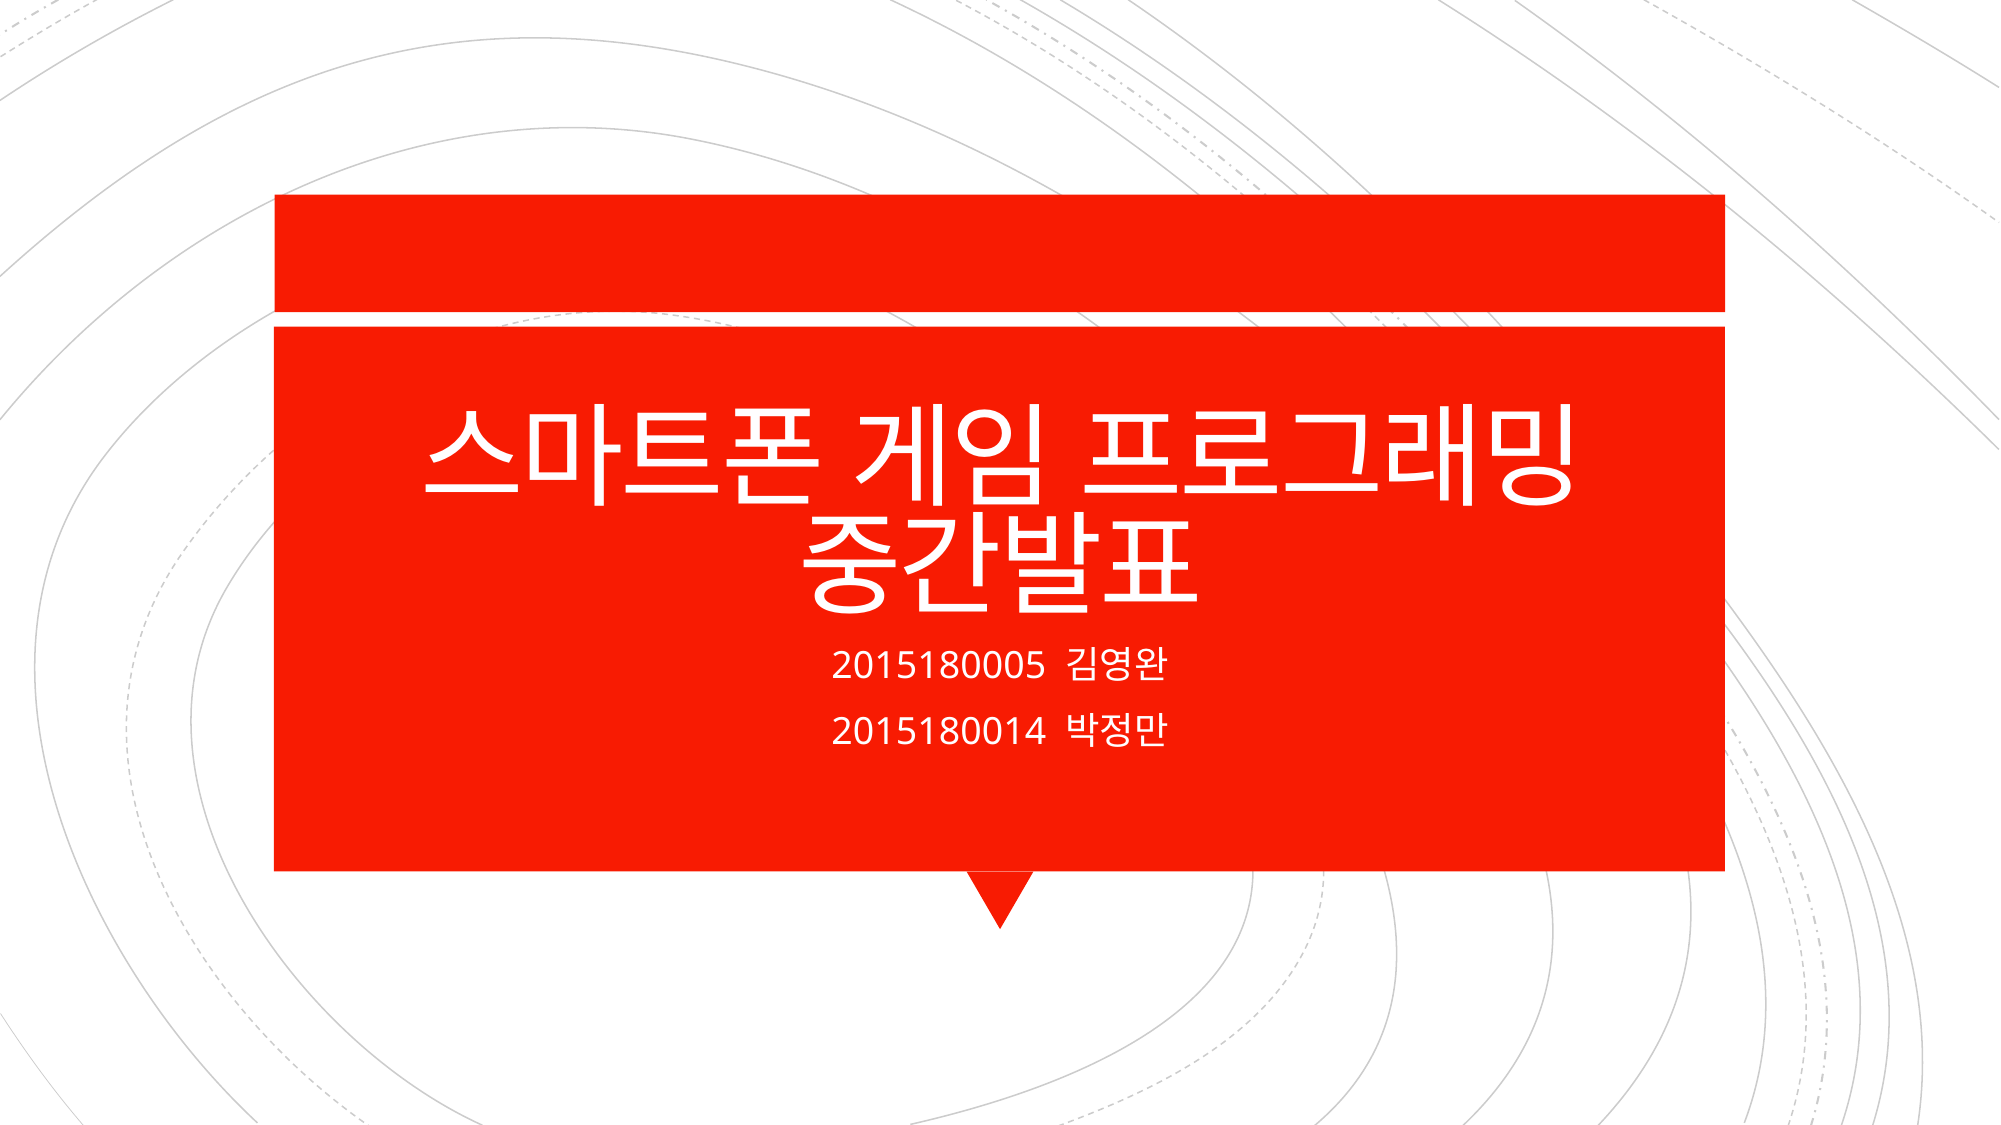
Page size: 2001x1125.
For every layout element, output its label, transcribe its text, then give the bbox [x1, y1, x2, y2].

title 스마트폰 게임 프로그래밍 중간발표 [288, 340, 1713, 628]
subtitle 2015180005 김영완 2015180014 박정만 [288, 640, 1712, 858]
